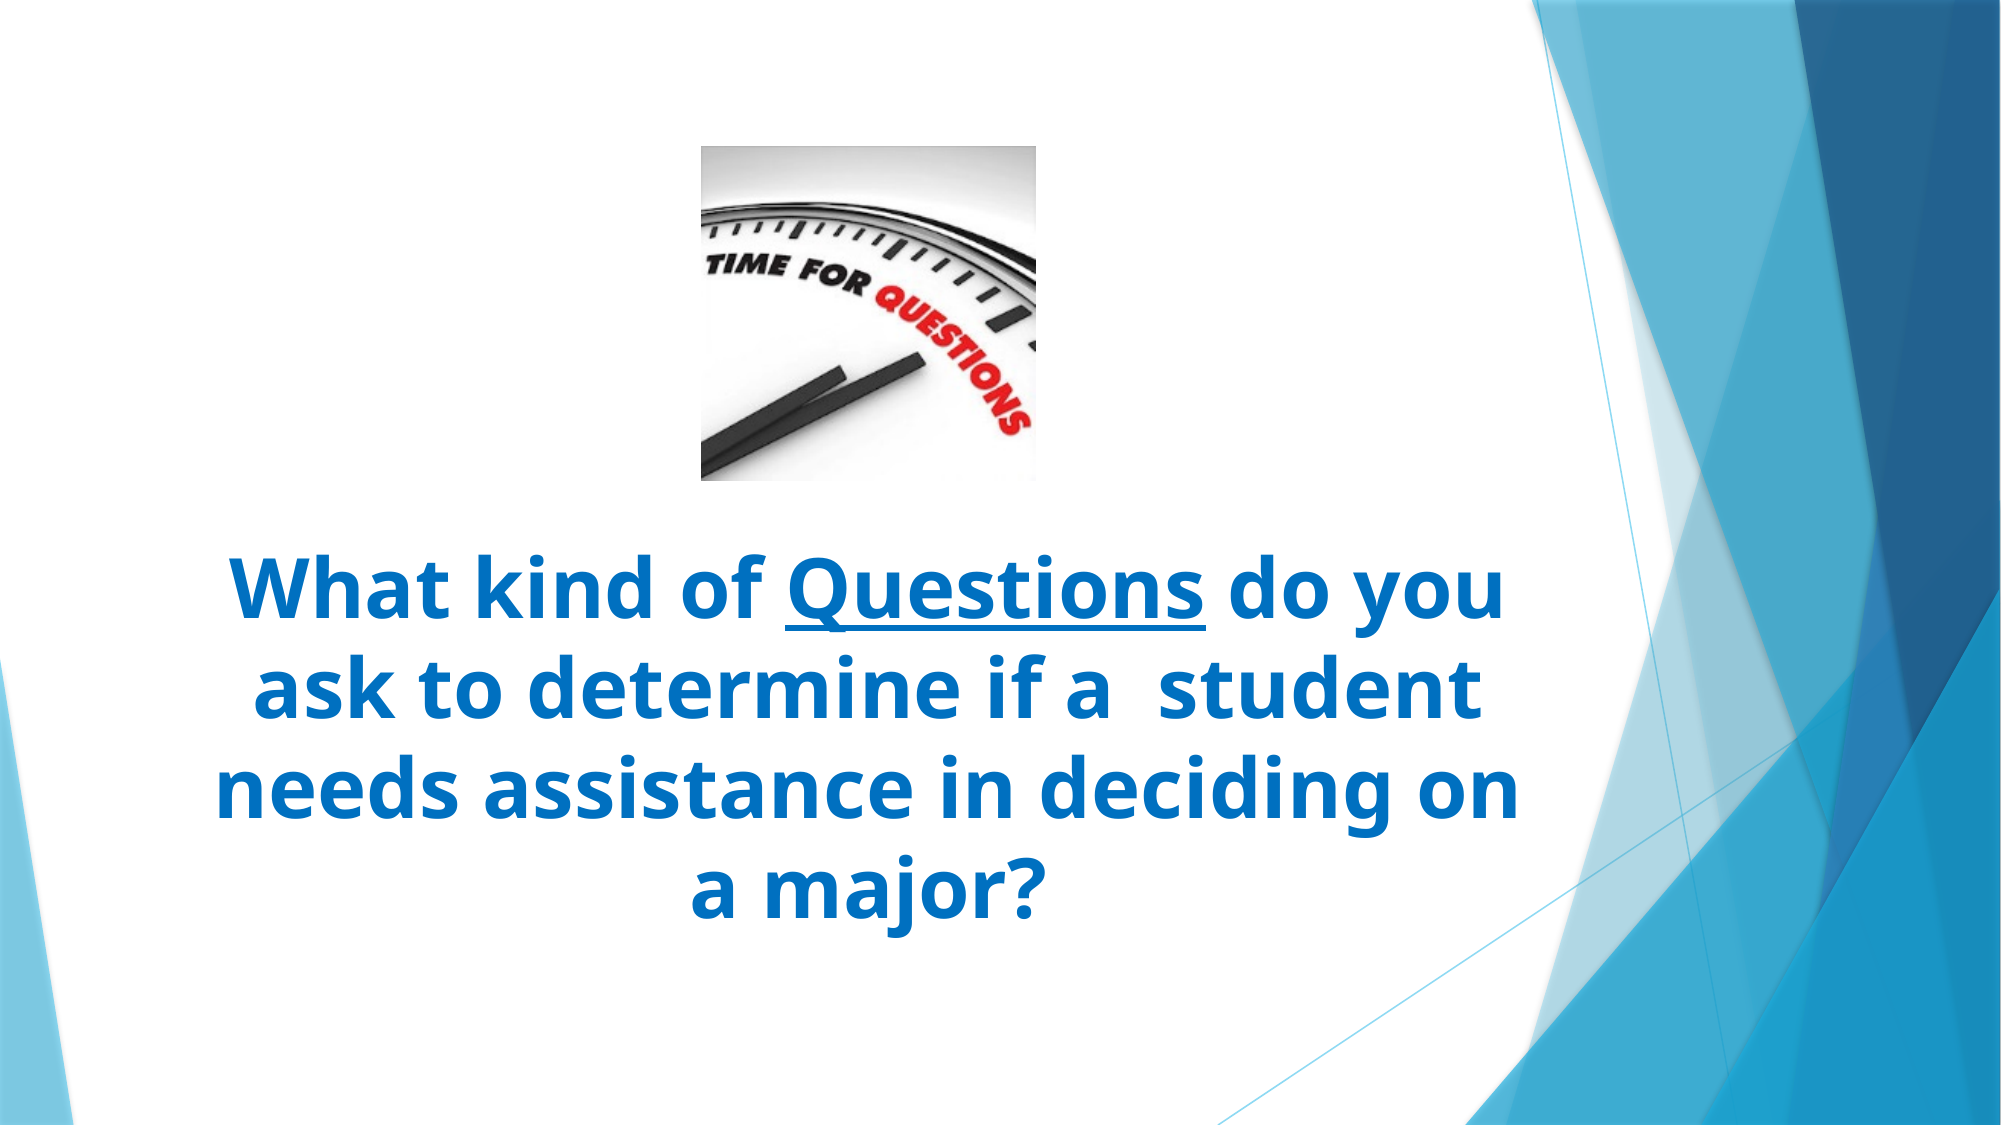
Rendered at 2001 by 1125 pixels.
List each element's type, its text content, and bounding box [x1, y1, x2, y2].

list What kind of Questions do you ask to determine if a student needs assistance in deciding on a major? [163, 527, 1574, 1100]
picture [700, 145, 1037, 482]
